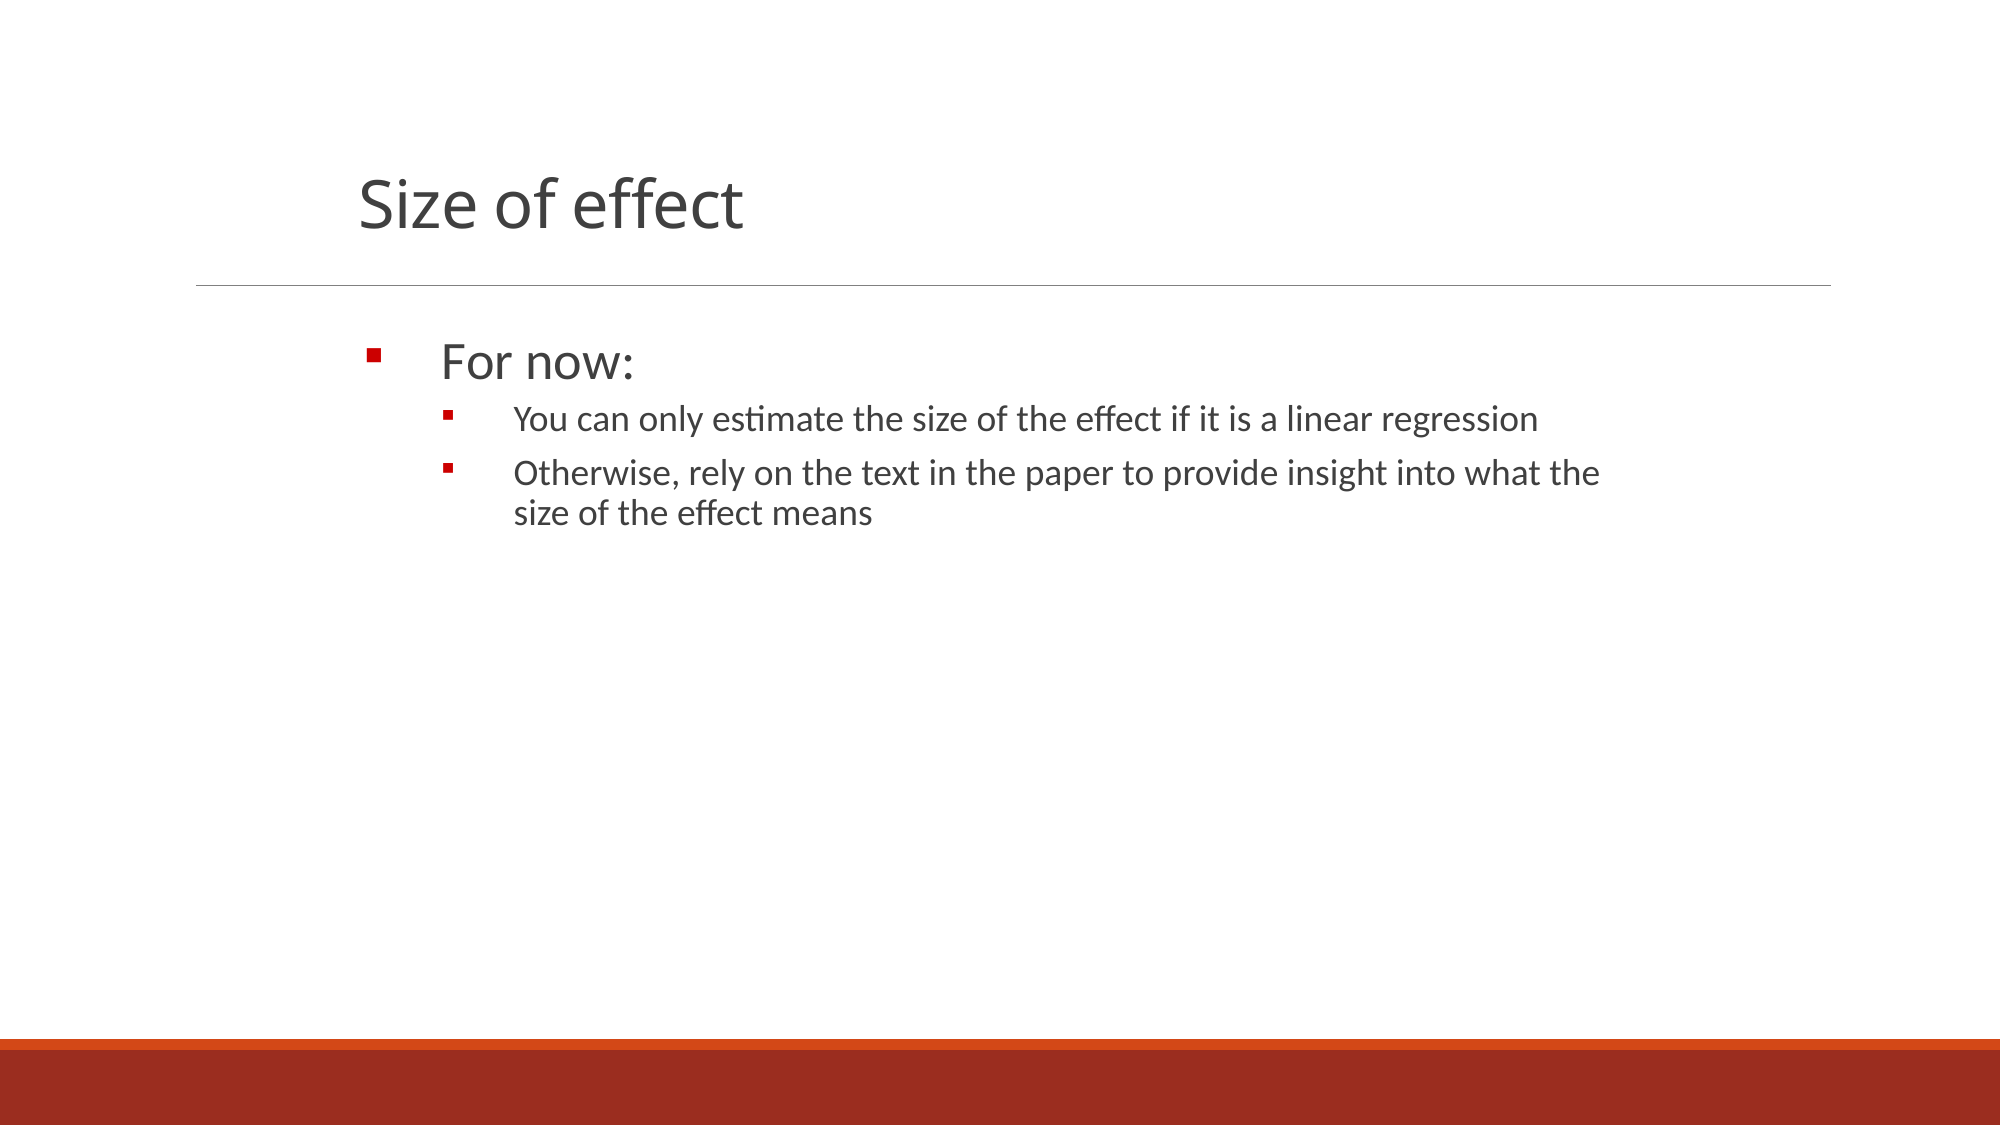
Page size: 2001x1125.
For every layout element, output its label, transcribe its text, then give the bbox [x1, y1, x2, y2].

title Size of effect [344, 50, 1657, 250]
list For now: You can only estimate the size of the effect if it is a linear regression Otherwise, rely on the text in the paper to provide insight into what the size of the effect means [350, 324, 1663, 1025]
